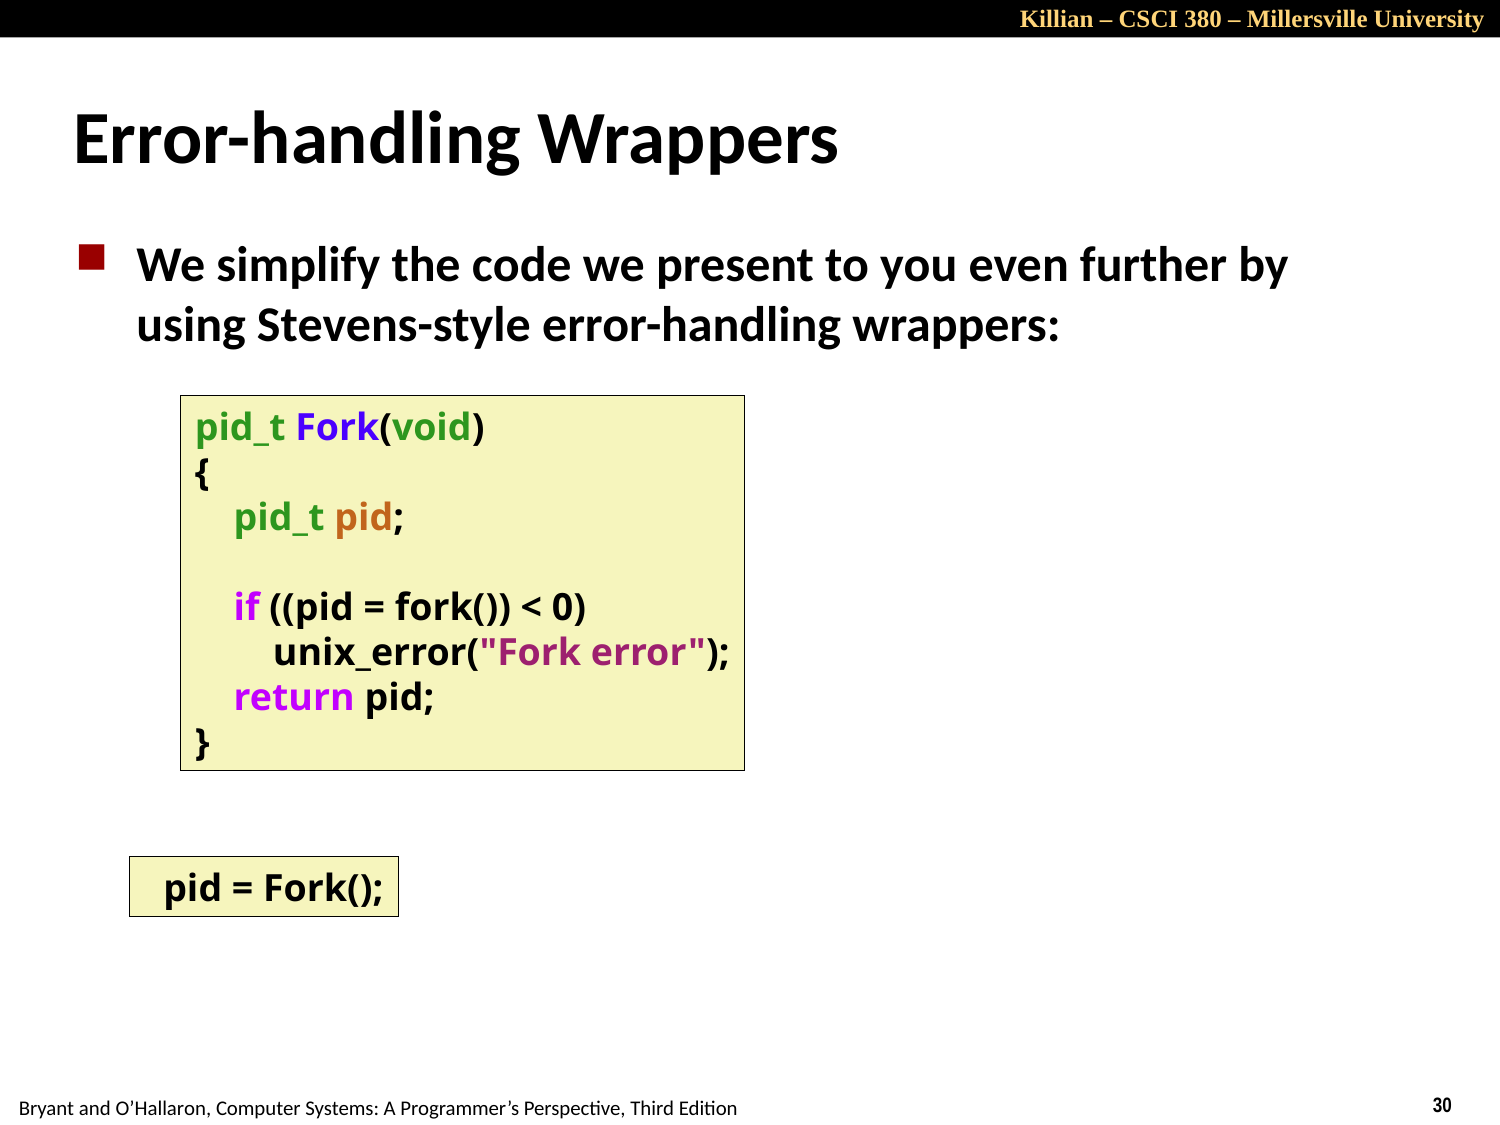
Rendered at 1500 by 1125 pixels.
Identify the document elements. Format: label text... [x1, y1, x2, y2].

text_box pid = Fork(); [129, 856, 399, 917]
text_box pid_t Fork(void) { pid_t pid; if ((pid = fork()) < 0) unix_error("Fork error"); return pid; } [180, 395, 745, 770]
list We simplify the code we present to you even further by using Stevens-style error-handling wrappers: [64, 223, 1361, 363]
title Error-handling Wrappers [58, 71, 1305, 197]
